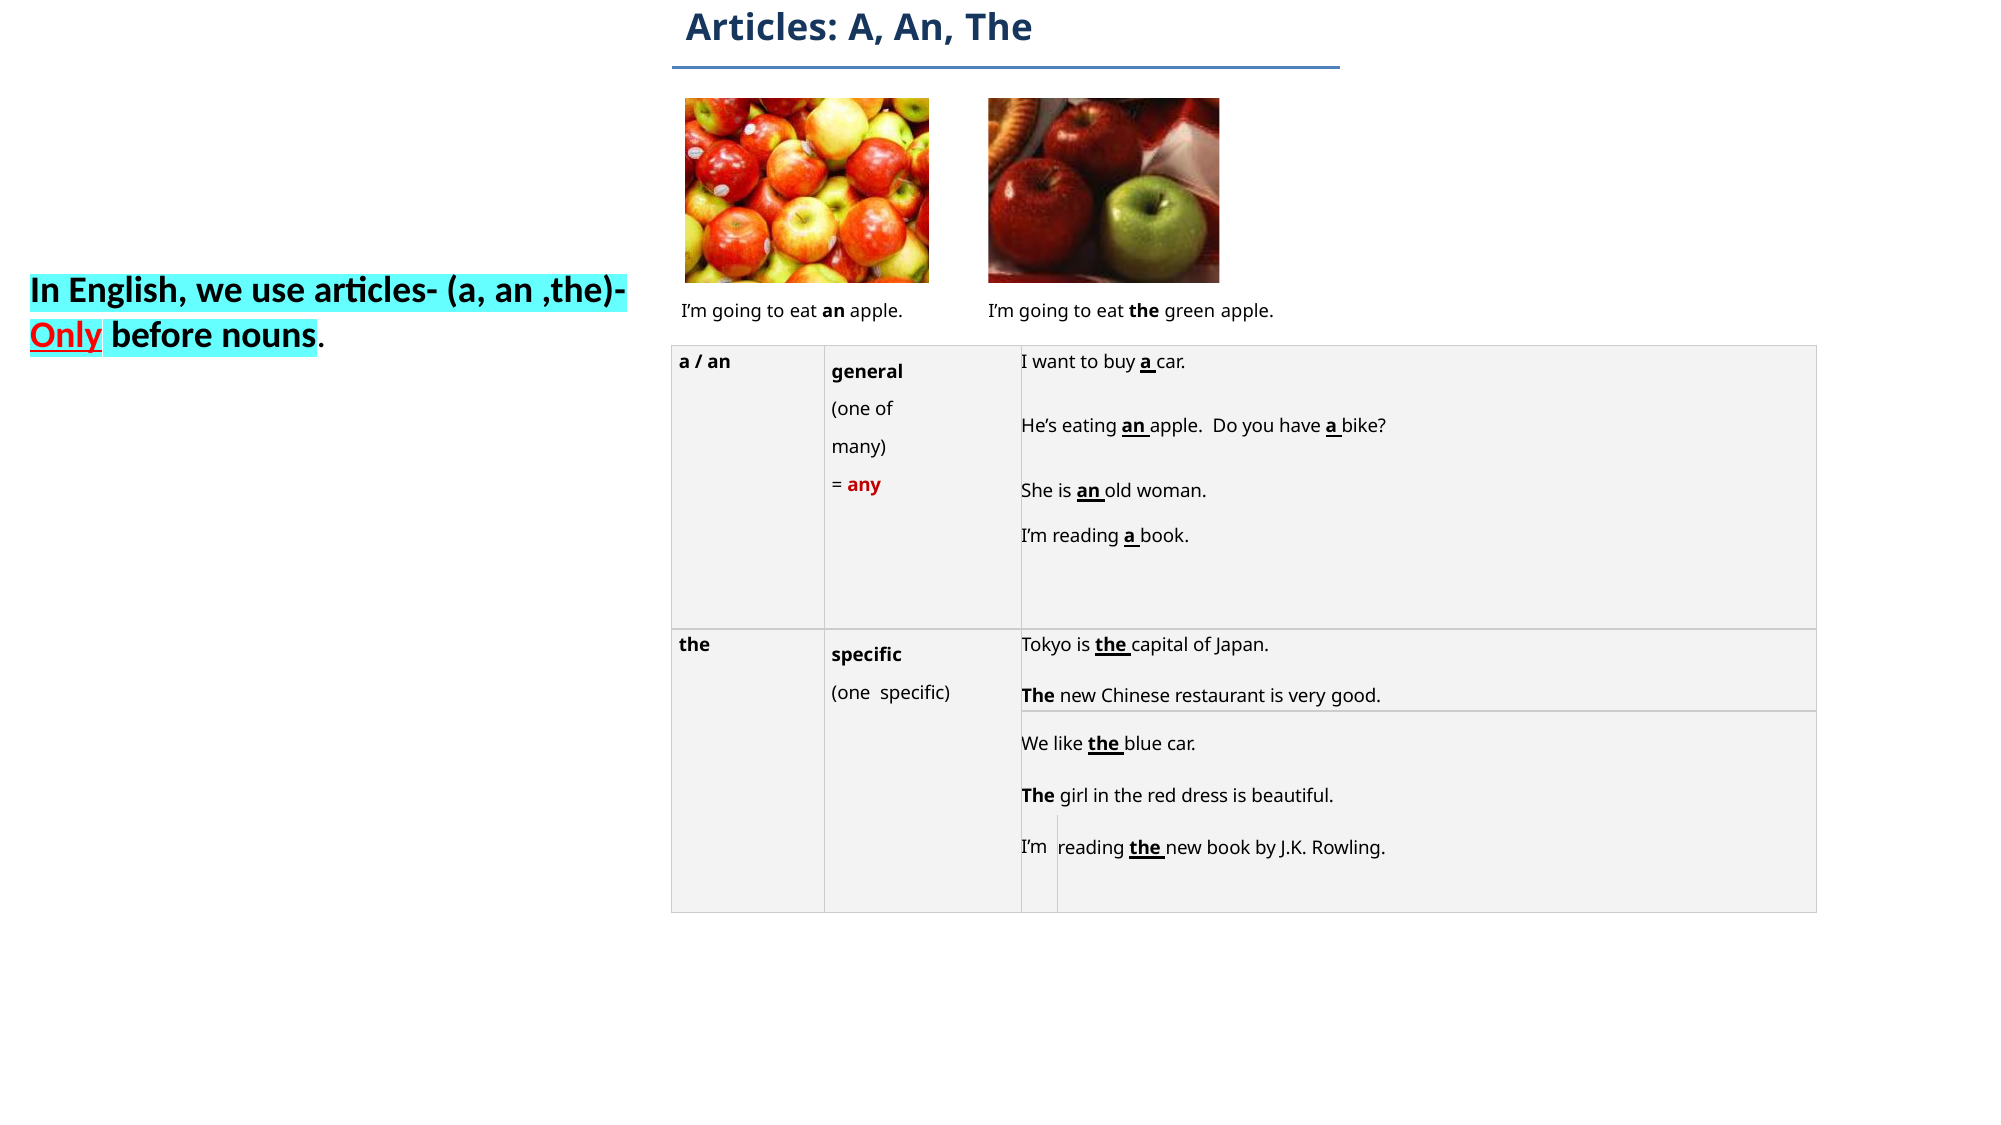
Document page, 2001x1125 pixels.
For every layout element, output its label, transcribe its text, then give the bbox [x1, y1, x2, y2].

text_box I’m going to eat the green apple. [986, 299, 1302, 322]
table_cell We like the blue car. The girl in the red dress is beautiful. [1022, 712, 1816, 815]
text_box Articles: A, An, The [684, 3, 1090, 48]
table_header general (one of many) = any [825, 346, 1021, 628]
table_cell reading the new book by J.K. Rowling. [1058, 815, 1816, 912]
text_box I’m going to eat an apple. [725, 299, 928, 322]
table_header I want to buy a car. He’s eating an apple. Do you have a bike? She is an old woman. I’m reading a book. [1022, 346, 1816, 628]
text_box [988, 98, 1220, 283]
table_cell the [672, 630, 824, 912]
table_header a / an [672, 346, 824, 628]
text_box In English, we use articles- (a, an ,the)- Only before nouns. [15, 257, 725, 363]
text_box [685, 98, 929, 283]
table_cell Tokyo is the capital of Japan. The new Chinese restaurant is very good. [1022, 630, 1816, 710]
table_cell specific (one specific) [825, 630, 1021, 912]
table_cell I’m [1022, 815, 1057, 912]
